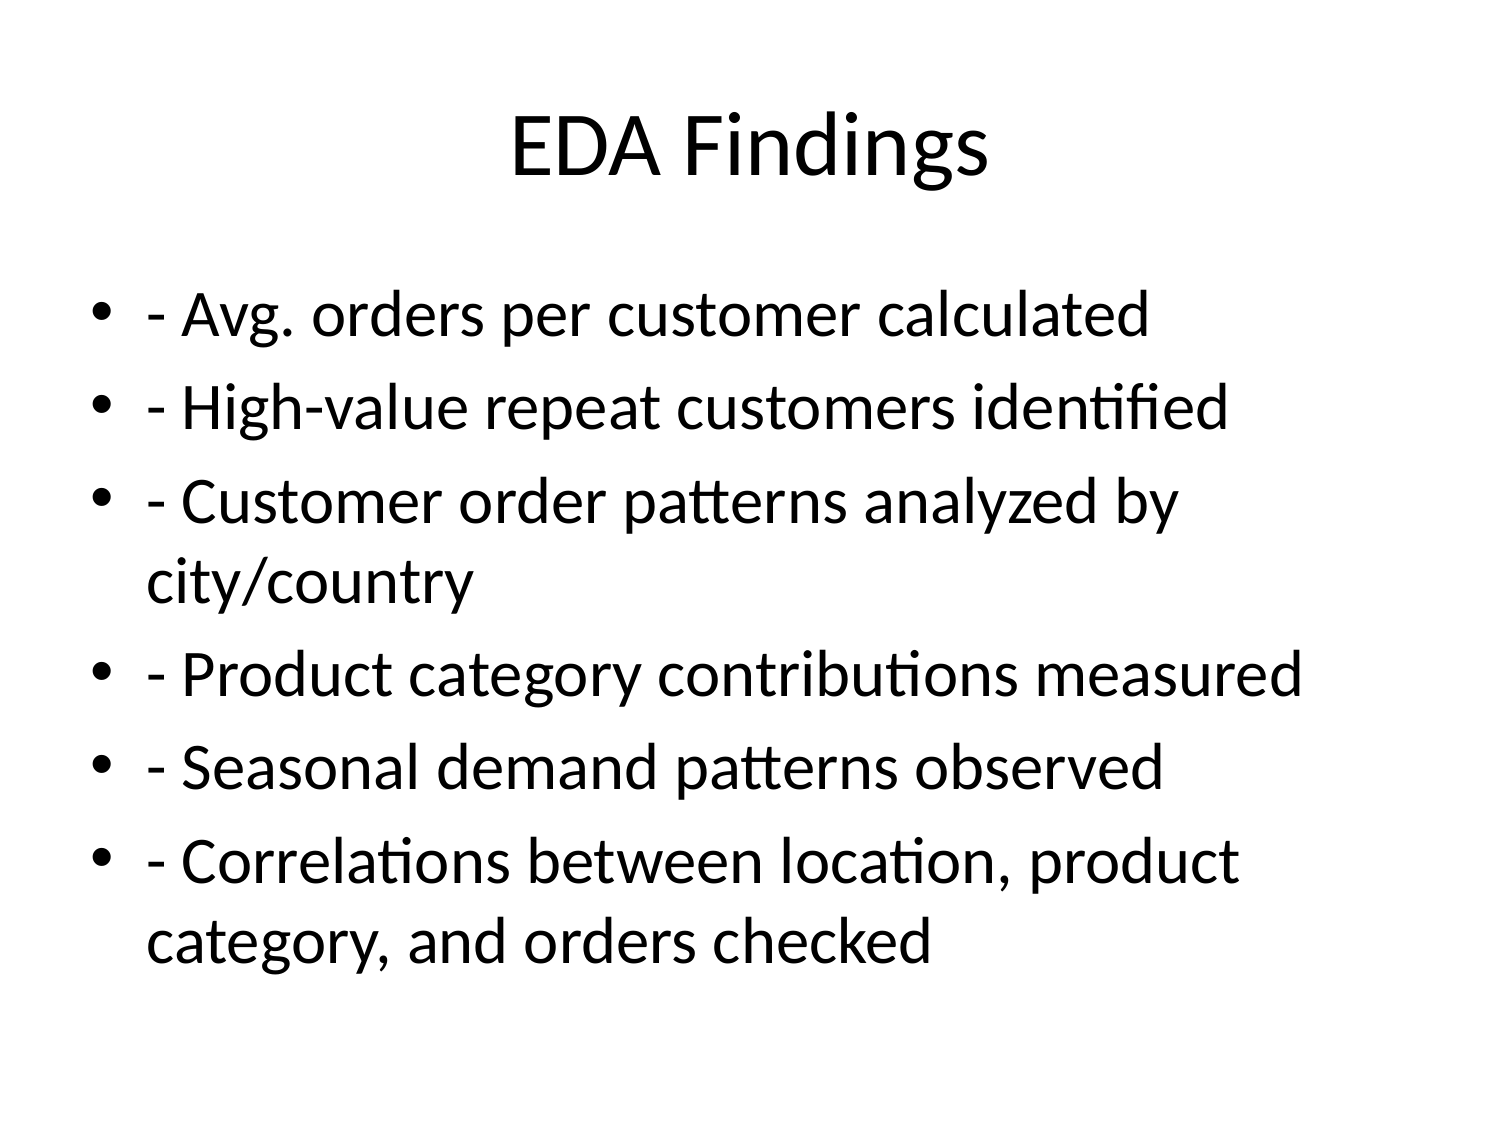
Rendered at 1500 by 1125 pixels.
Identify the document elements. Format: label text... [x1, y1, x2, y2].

title EDA Findings [75, 45, 1425, 233]
list - Avg. orders per customer calculated - High-value repeat customers identified - Customer order patterns analyzed by city/country - Product category contributions measured - Seasonal demand patterns observed - Correlations between location, product category, and orders checked [75, 262, 1425, 1005]
